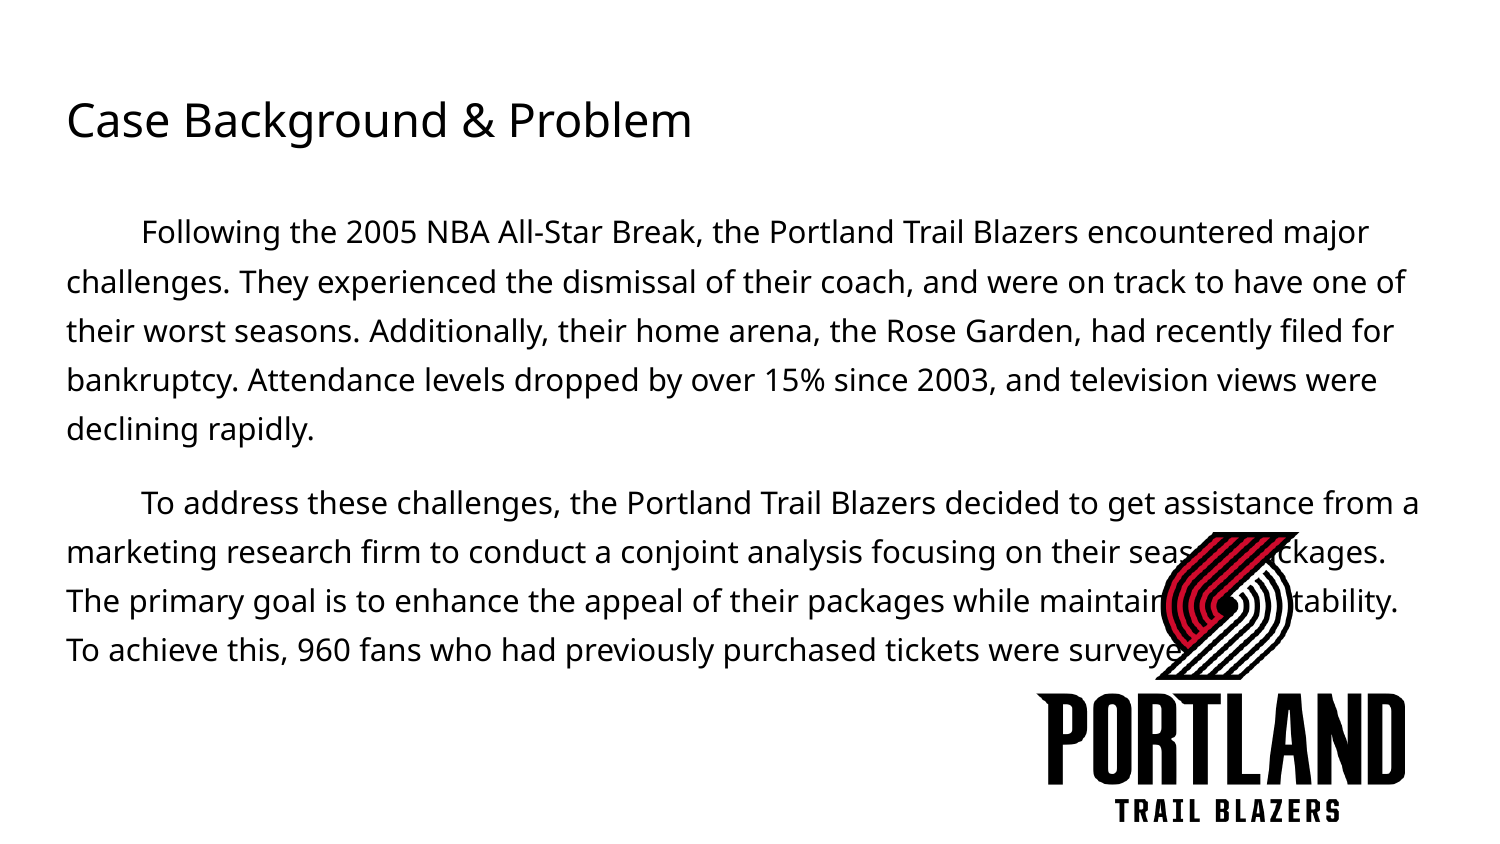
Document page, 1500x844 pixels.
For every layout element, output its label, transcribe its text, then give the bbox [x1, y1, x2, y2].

list Following the 2005 NBA All-Star Break, the Portland Trail Blazers encountered major challenges. They experienced the dismissal of their coach, and were on track to have one of their worst seasons. Additionally, their home arena, the Rose Garden, had recently filed for bankruptcy. Attendance levels dropped by over 15% since 2003, and television views were declining rapidly. To address these challenges, the Portland Trail Blazers decided to get assistance from a marketing research firm to conduct a conjoint analysis focusing on their season packages. The primary goal is to enhance the appeal of their packages while maintaining profitability. To achieve this, 960 fans who had previously purchased tickets were surveyed [51, 189, 1449, 750]
title Case Background & Problem [51, 72, 1449, 167]
picture [1035, 531, 1405, 823]
